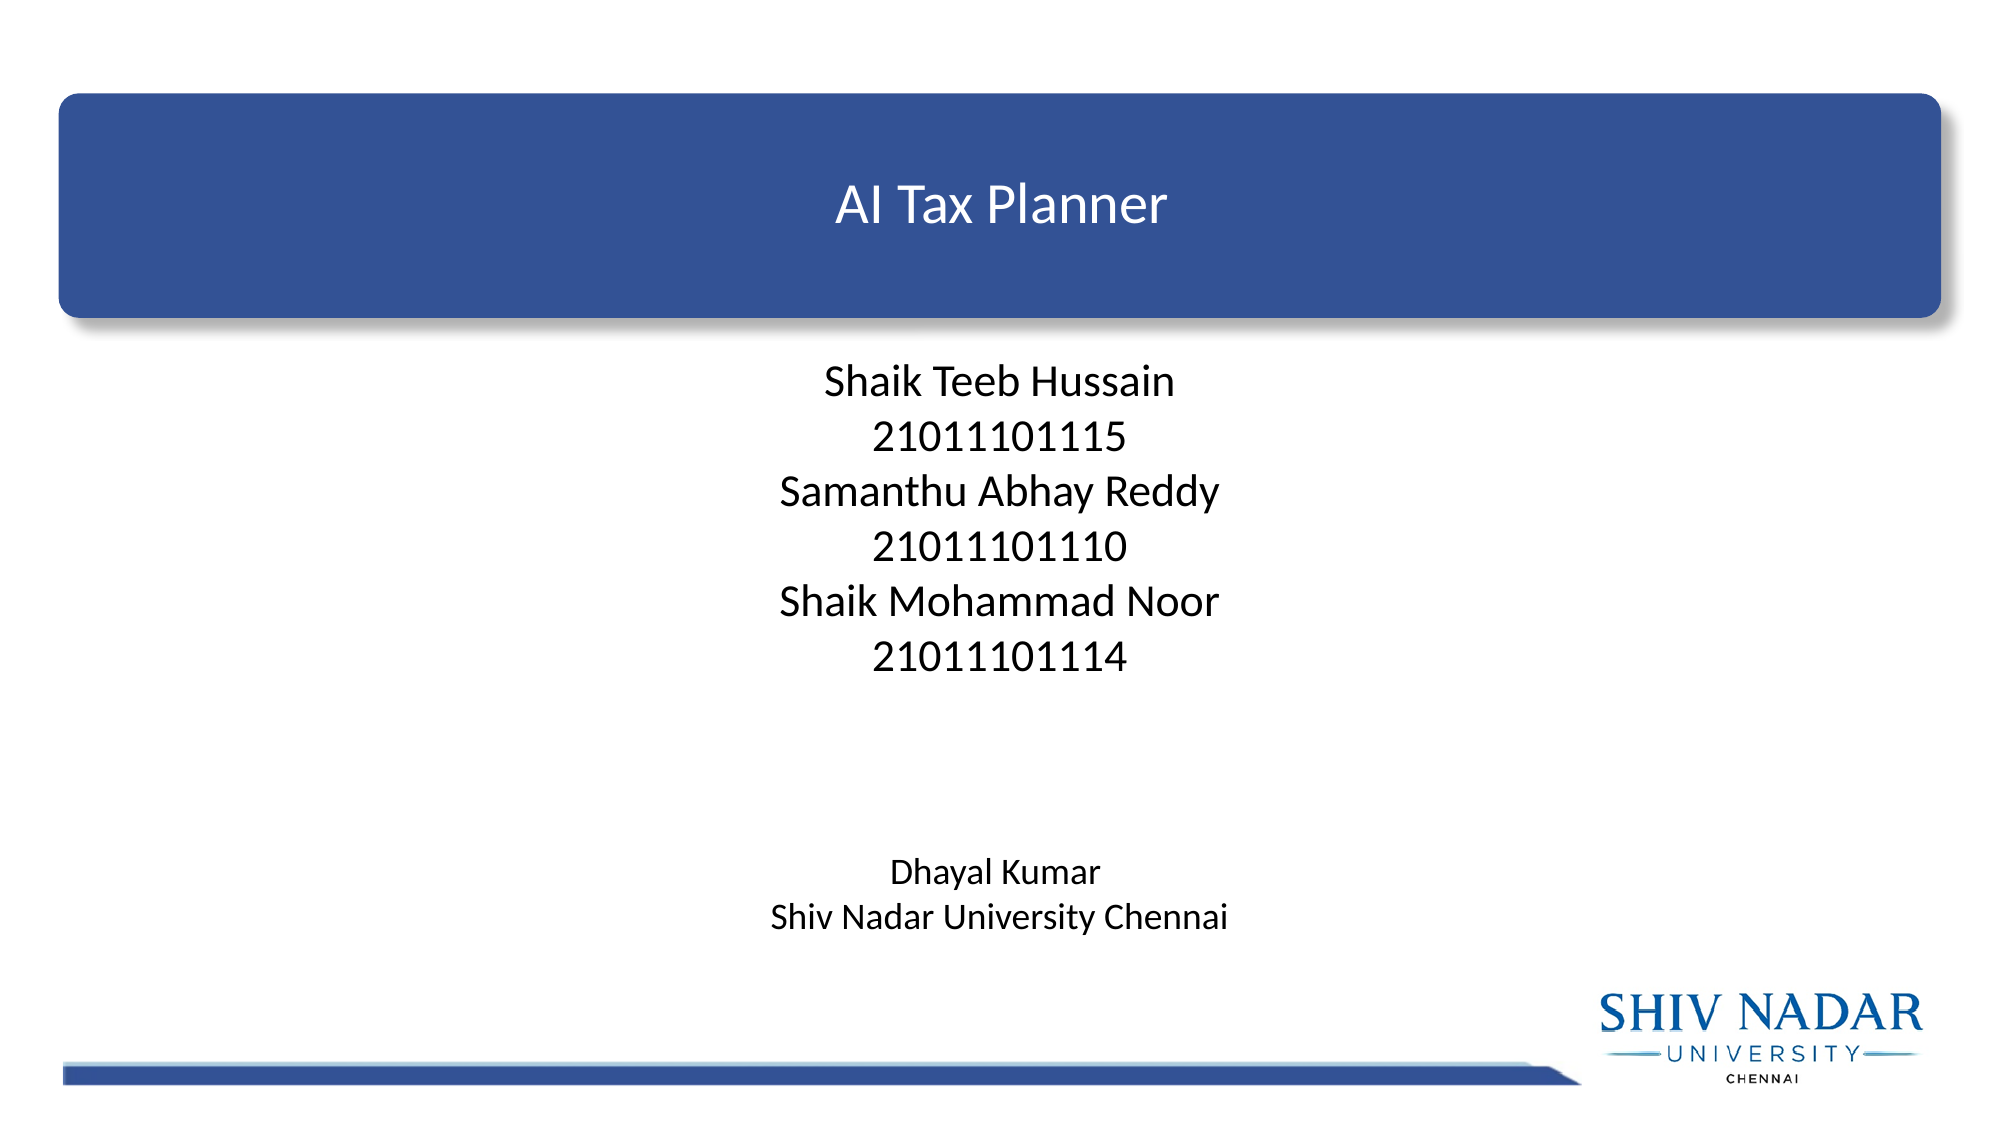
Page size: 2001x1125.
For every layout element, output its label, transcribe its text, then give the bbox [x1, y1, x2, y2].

text_box Dhayal Kumar Shiv Nadar University Chennai [514, 825, 1486, 953]
text_box AI Tax Planner [95, 139, 1909, 251]
text_box Shaik Teeb Hussain 21011101115 Samanthu Abhay Reddy 21011101110 Shaik Mohammad Noor 21011101114 [711, 336, 1288, 696]
picture [58, 968, 1942, 1095]
